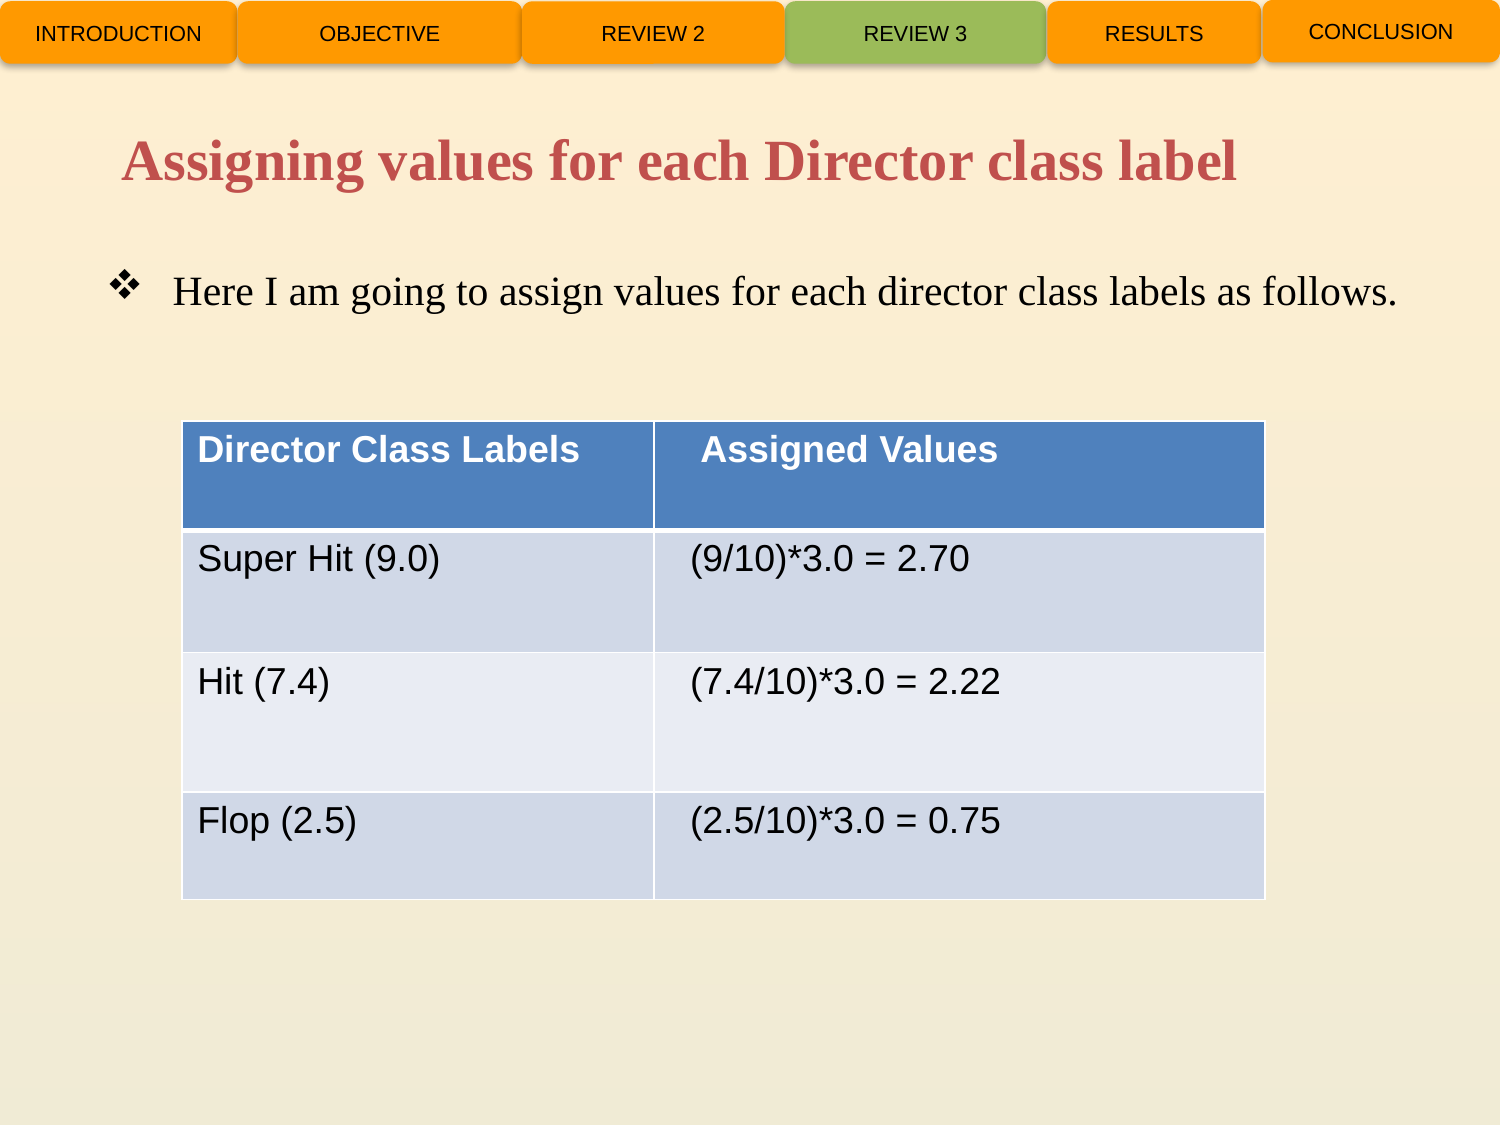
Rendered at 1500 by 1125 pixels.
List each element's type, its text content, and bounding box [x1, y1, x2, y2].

table_cell (9/10)*3.0 = 2.70 [655, 533, 1264, 652]
title Assigning values for each Director class label [75, 104, 1286, 210]
table_cell (7.4/10)*3.0 = 2.22 [655, 653, 1264, 791]
text_box REVIEW 2 [519, 0, 787, 66]
table_cell Flop (2.5) [183, 793, 653, 899]
list Here I am going to assign values for each director class labels as follows. [90, 231, 1441, 1095]
text_box INTRODUCTION [0, 0, 237, 66]
table_cell Super Hit (9.0) [183, 533, 653, 652]
text_box REVIEW 3 [785, 0, 1046, 66]
table_header Director Class Labels [183, 422, 653, 528]
table_cell Hit (7.4) [183, 653, 653, 791]
text_box CONCLUSION [1260, 0, 1500, 65]
text_box OBJECTIVE [235, 0, 521, 66]
text_box RESULTS [1045, 0, 1261, 66]
table_cell (2.5/10)*3.0 = 0.75 [655, 793, 1264, 899]
table_header Assigned Values [655, 422, 1264, 528]
